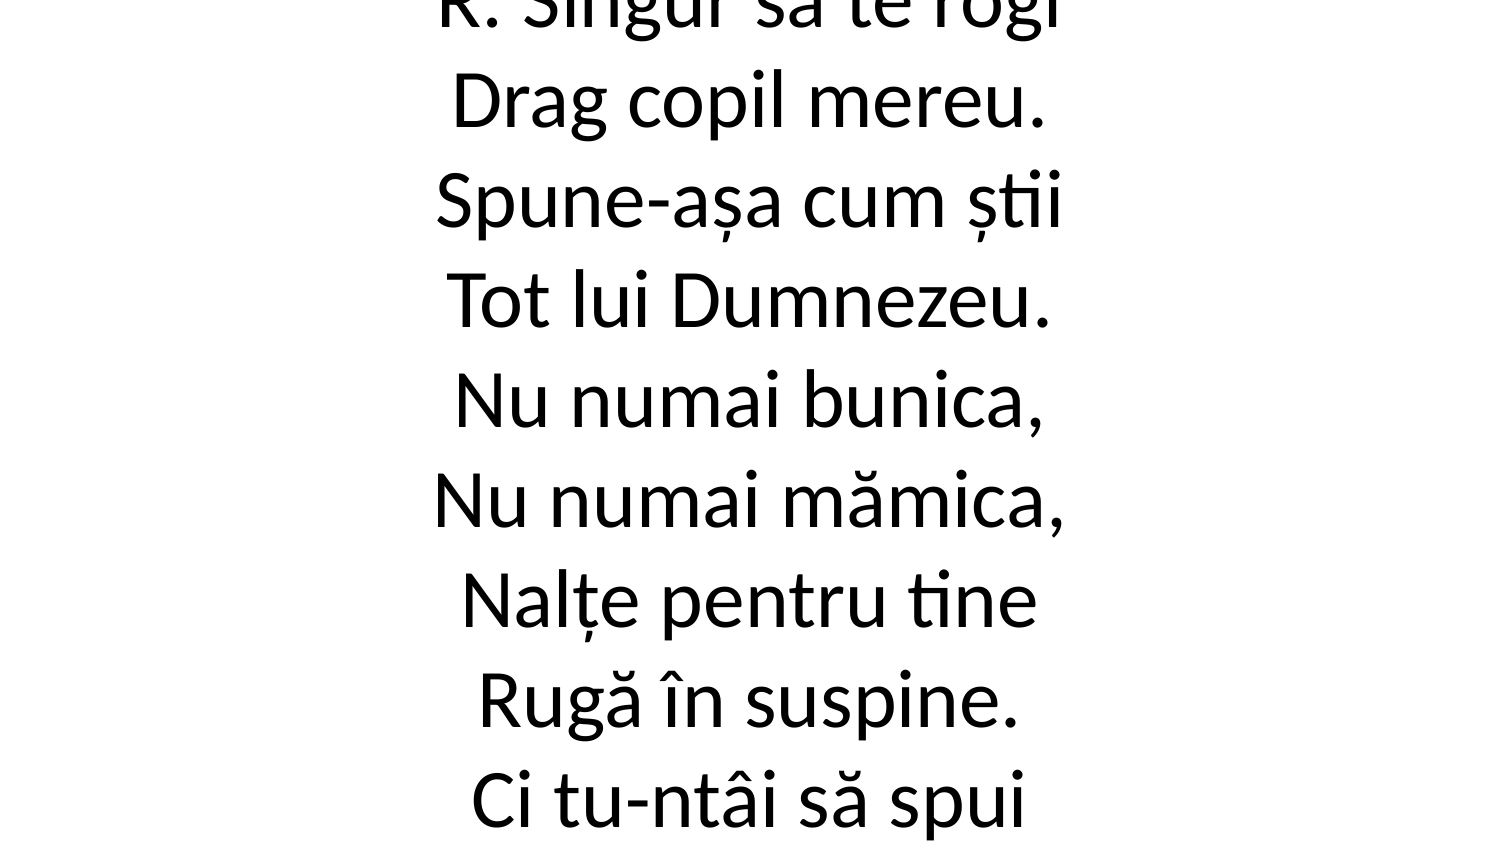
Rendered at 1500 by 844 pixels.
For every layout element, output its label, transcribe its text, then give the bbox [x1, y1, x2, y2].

text_box R: Singur să te rogi Drag copil mereu. Spune-așa cum știi Tot lui Dumnezeu. Nu numai bunica, Nu numai mămica, Nalțe pentru tine Rugă în suspine. Ci tu-ntâi să spui Rugă Domnului. [417, 0, 1083, 844]
